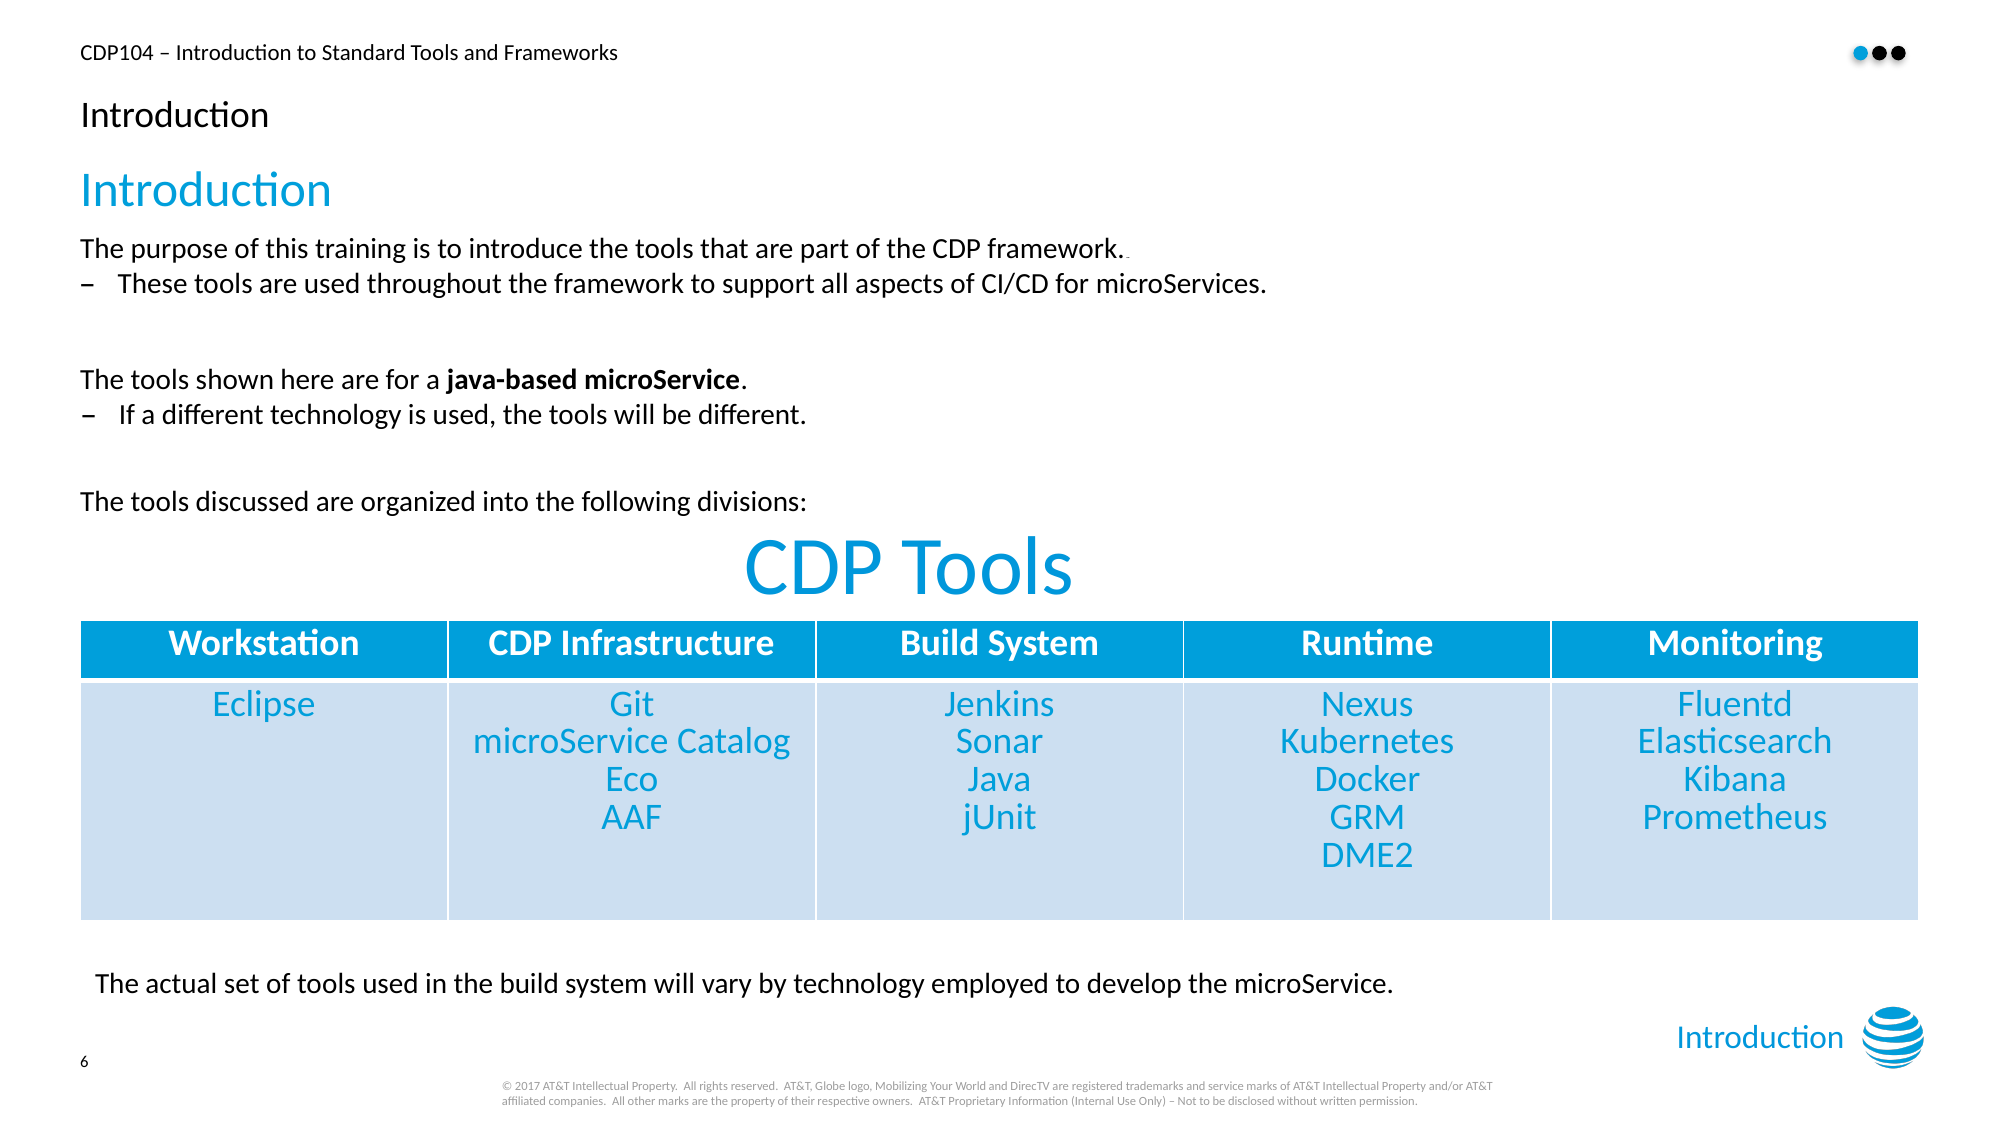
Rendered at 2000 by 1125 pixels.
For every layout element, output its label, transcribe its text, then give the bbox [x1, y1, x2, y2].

text_box The actual set of tools used in the build system will vary by technology employed to develop the microService. [80, 956, 1920, 1007]
table_cell Fluentd Elasticsearch Kibana Prometheus [1552, 683, 1918, 920]
text_box Introduction [1661, 1007, 1860, 1063]
table_header Runtime [1184, 621, 1550, 678]
table_cell Eclipse [81, 683, 447, 920]
text_box CDP Tools [729, 503, 1090, 619]
text_box [1852, 45, 1869, 62]
table_header Build System [817, 621, 1183, 678]
table_header CDP Infrastructure [449, 621, 815, 678]
list Introduction The purpose of this training is to introduce the tools that are part of the CDP framework... These tools are used throughout the framework to support all aspects of CI/CD for microServices. The tools shown here are for a java-based microService. If a different technology is used, the tools will be different. The tools discussed are organized into the following divisions: [80, 163, 1920, 548]
table_header Monitoring [1552, 621, 1918, 678]
table_header Workstation [81, 621, 447, 678]
table_cell Jenkins Sonar Java jUnit [817, 683, 1183, 920]
text_box [1871, 45, 1888, 62]
table_cell Git microService Catalog Eco AAF [449, 683, 815, 920]
slide_number 6 [80, 1049, 129, 1087]
text_box [1890, 45, 1907, 62]
title Introduction [80, 85, 1920, 142]
table_cell Nexus Kubernetes Docker GRM DME2 [1184, 683, 1550, 920]
